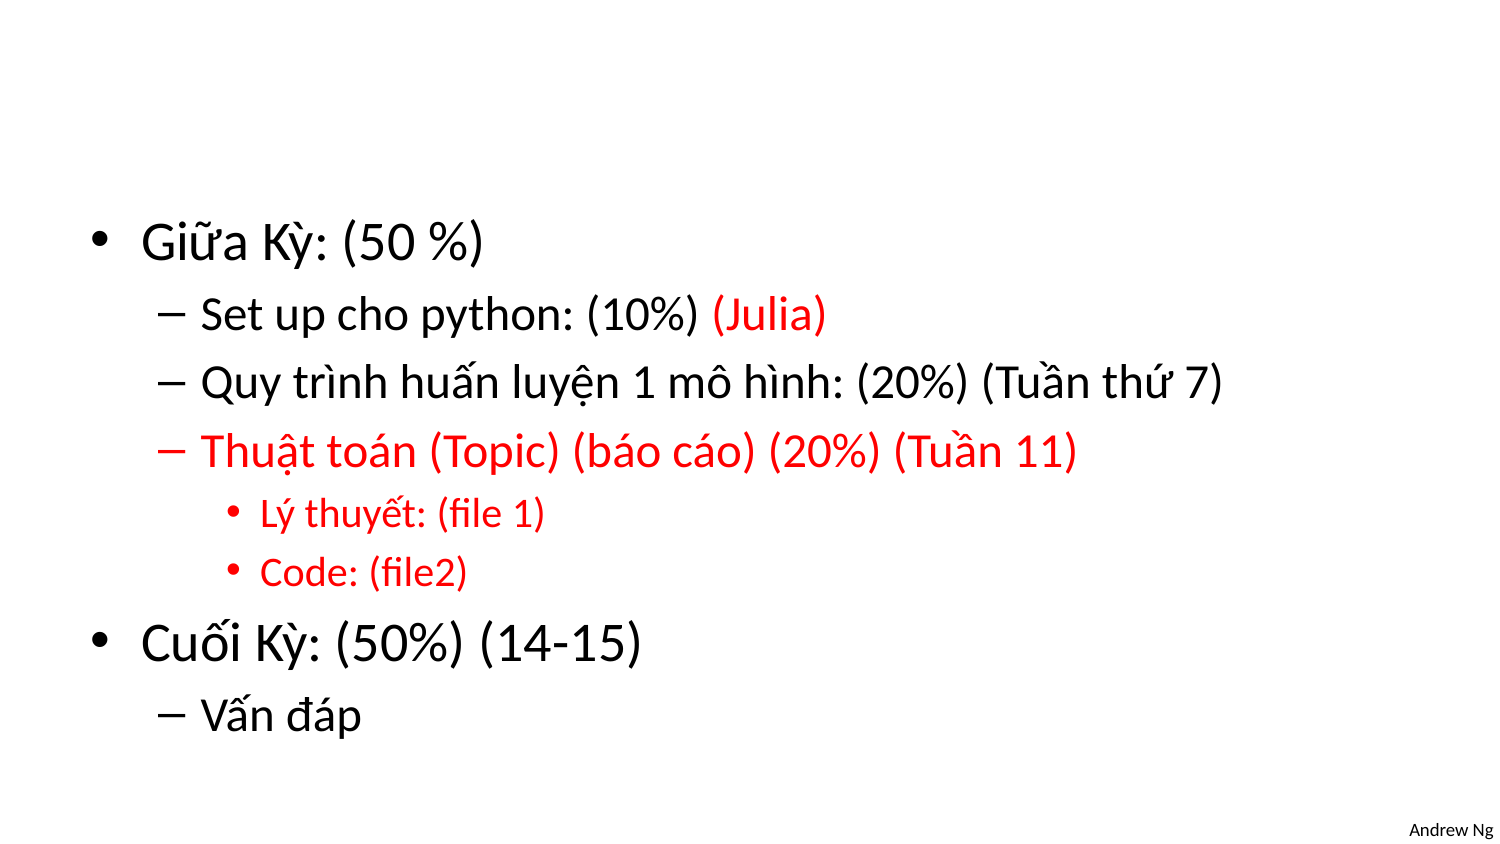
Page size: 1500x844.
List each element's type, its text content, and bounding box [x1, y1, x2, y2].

list Giữa Kỳ: (50 %) Set up cho python: (10%) (Julia) Quy trình huấn luyện 1 mô hình: (20%) (Tuần thứ 7) Thuật toán (Topic) (báo cáo) (20%) (Tuần 11) Lý thuyết: (file 1) Code: (file2) Cuối Kỳ: (50%) (14-15) Vấn đáp [75, 196, 1425, 754]
